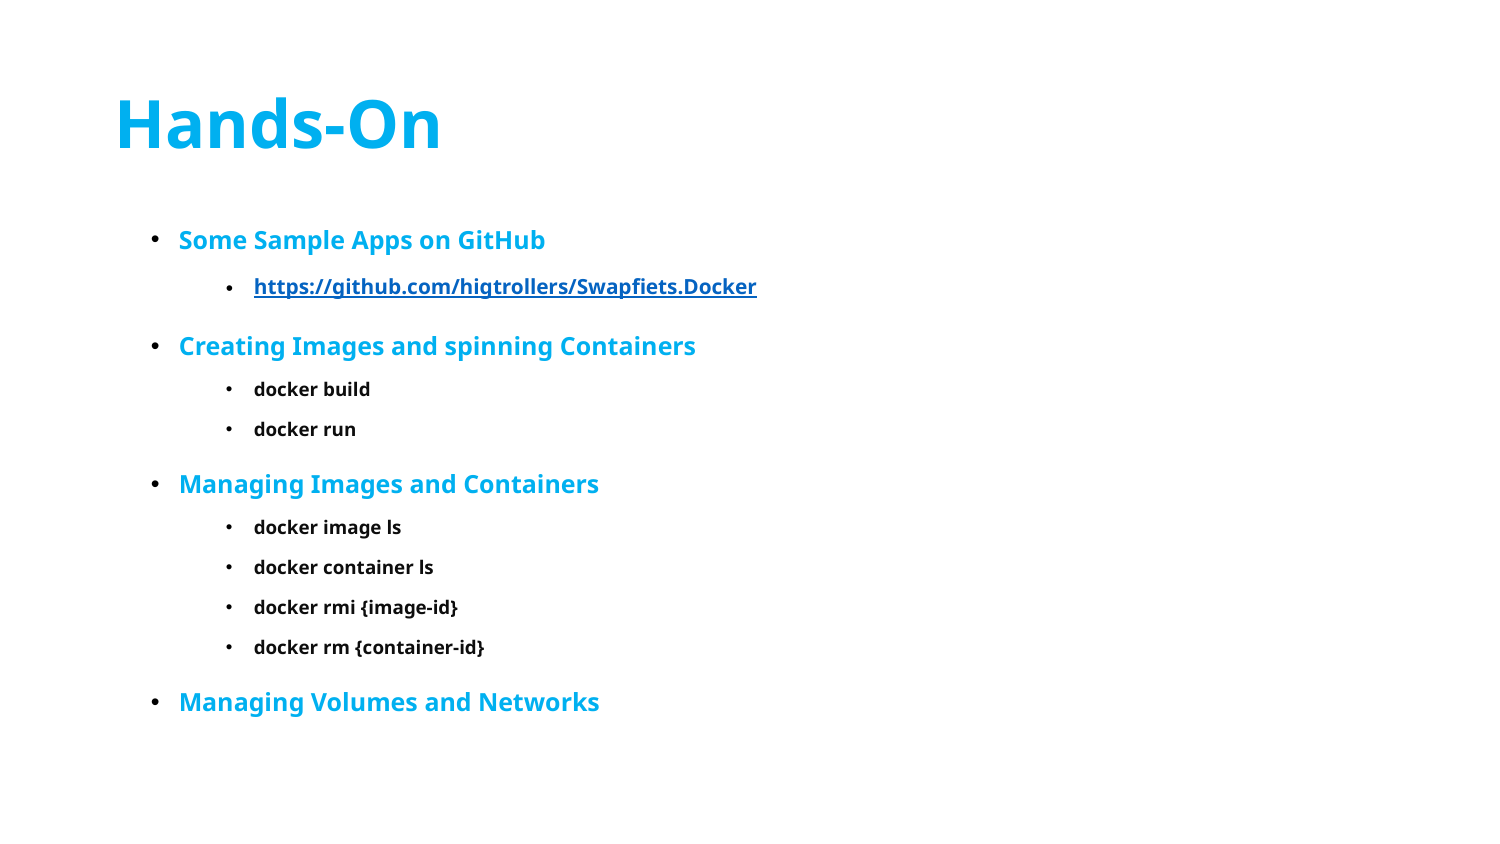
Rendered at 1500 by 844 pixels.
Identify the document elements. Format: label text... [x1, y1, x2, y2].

text_box Some Sample Apps on GitHub https://github.com/higtrollers/Swapfiets.Docker Creating Images and spinning Containers docker build docker run Managing Images and Containers docker image ls docker container ls docker rmi {image-id} docker rm {container-id} Managing Volumes and Networks [139, 206, 1321, 786]
title Hands-On [103, 44, 1397, 208]
